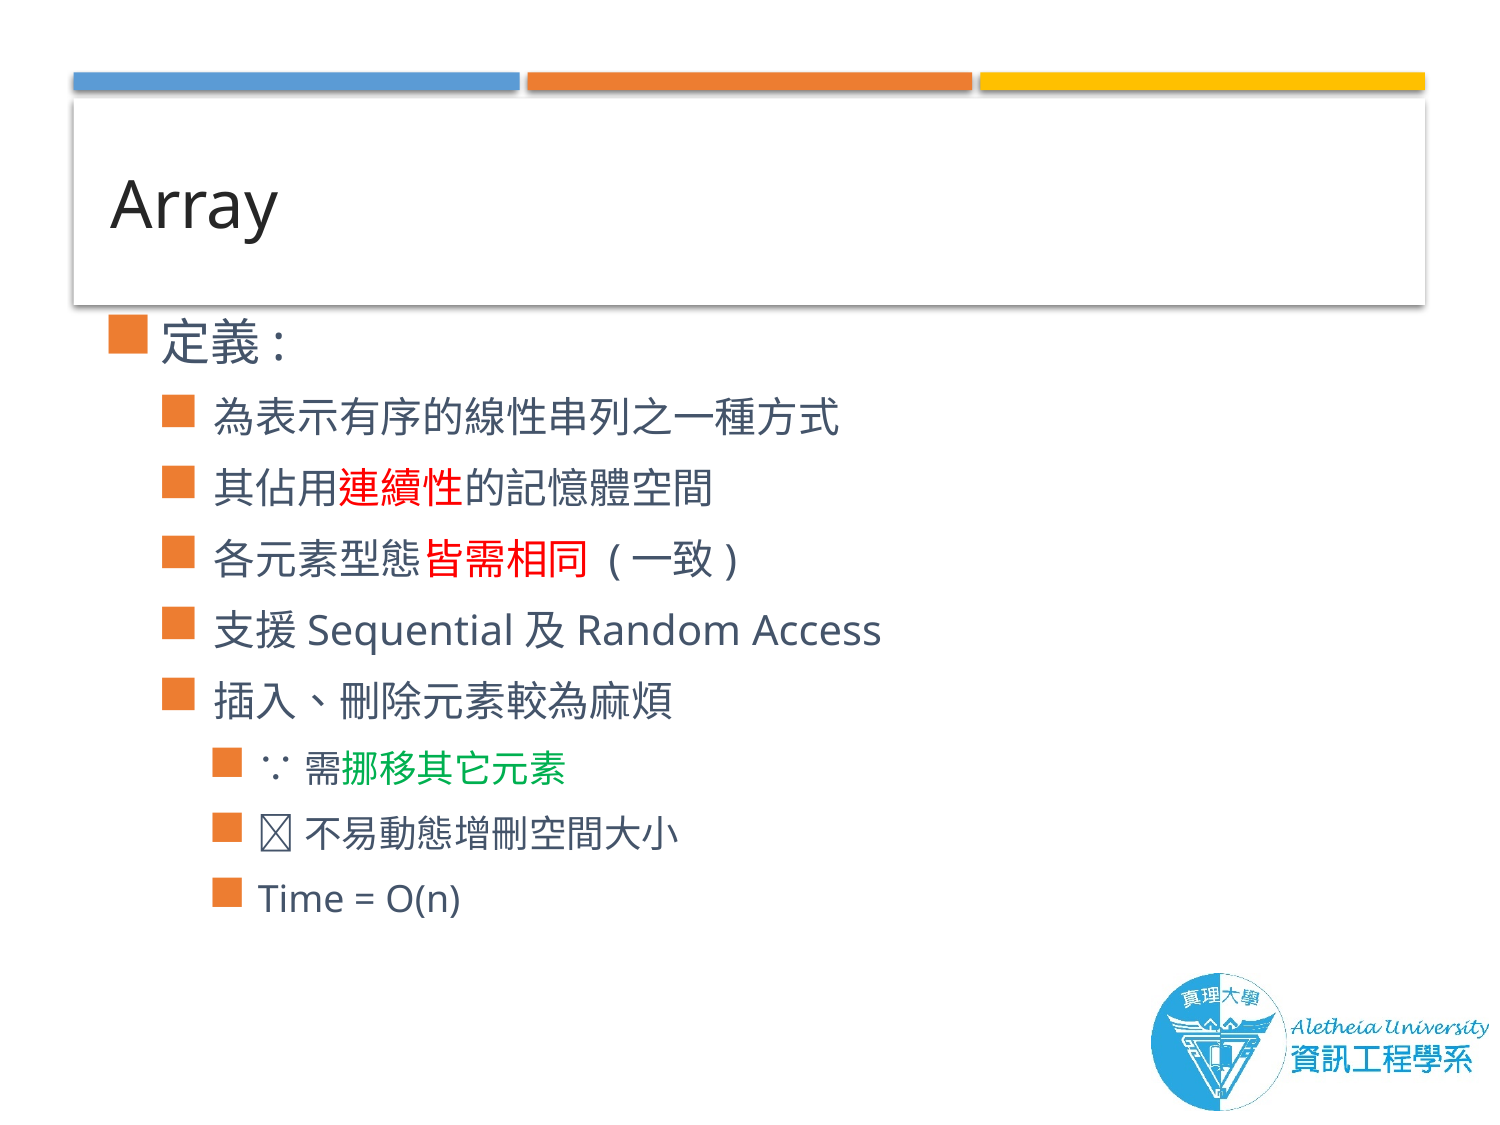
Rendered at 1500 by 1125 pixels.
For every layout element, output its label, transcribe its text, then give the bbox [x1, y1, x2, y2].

title Array [95, 112, 1406, 291]
picture [1151, 973, 1489, 1111]
list 定義: 為表示有序的線性串列之一種方式 其佔用連續性的記憶體空間 各元素型態皆需相同 (一致) 支援Sequential及Random Access 插入、刪除元素較為麻煩 ∵需挪移其它元素 不易動態增刪空間大小 Time = O(n) [95, 302, 1406, 959]
